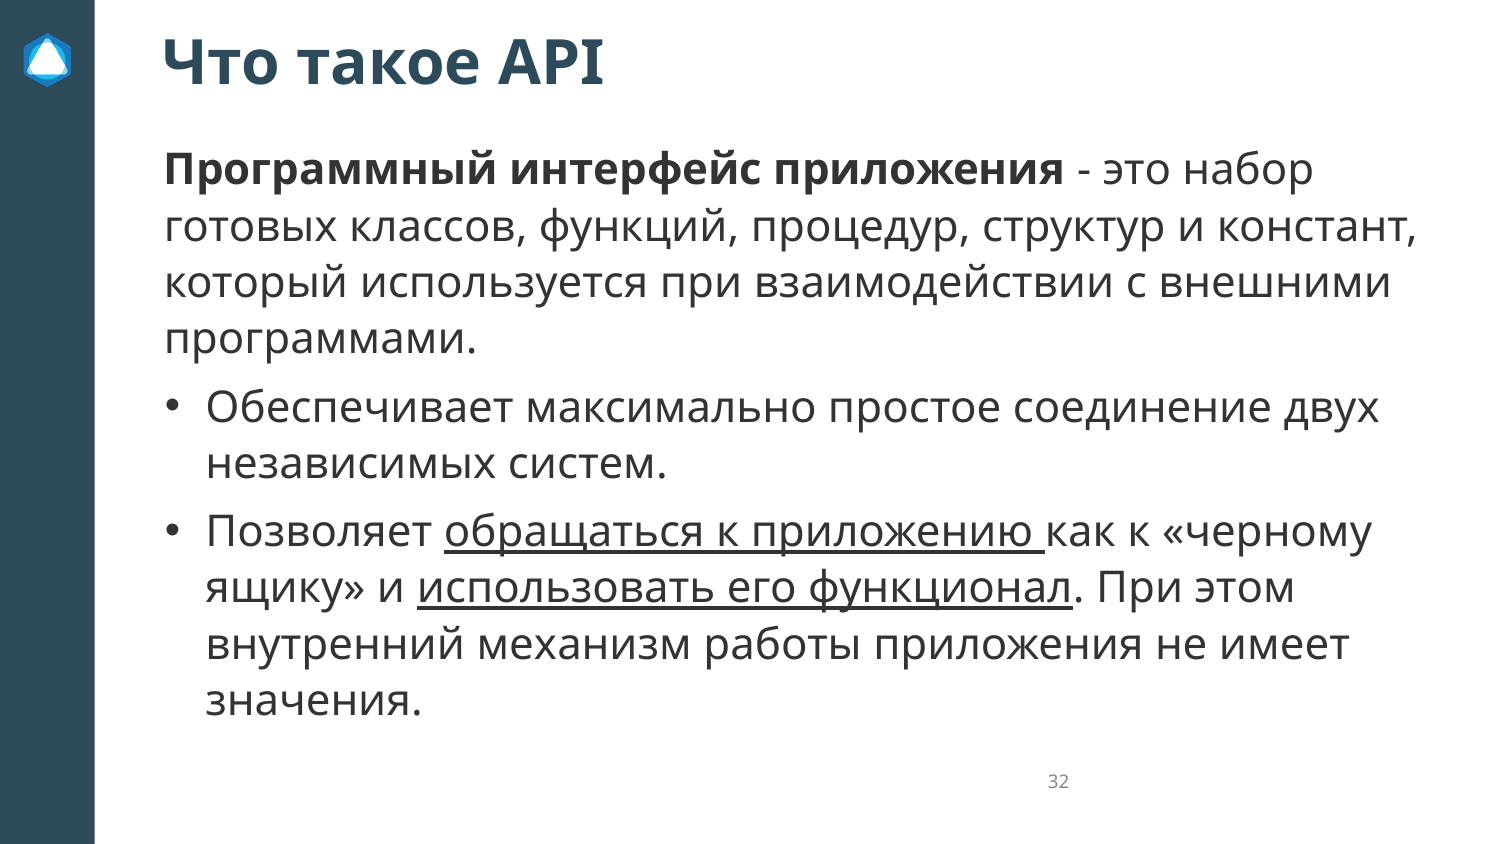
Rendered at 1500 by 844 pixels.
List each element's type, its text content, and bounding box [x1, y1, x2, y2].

slide_number ‹#› [1038, 764, 1075, 800]
text_box Что такое API [156, 16, 1147, 111]
picture [23, 33, 75, 87]
text_box Программный интерфейс приложения - это набор готовых классов, функций, процедур, структур и констант, который используется при взаимодействии с внешними программами. Обеспечивает максимально простое соединение двух независимых систем. Позволяет обращаться к приложению как к «черному ящику» и использовать его функционал. При этом внутренний механизм работы приложения не имеет значения. [158, 131, 1459, 796]
